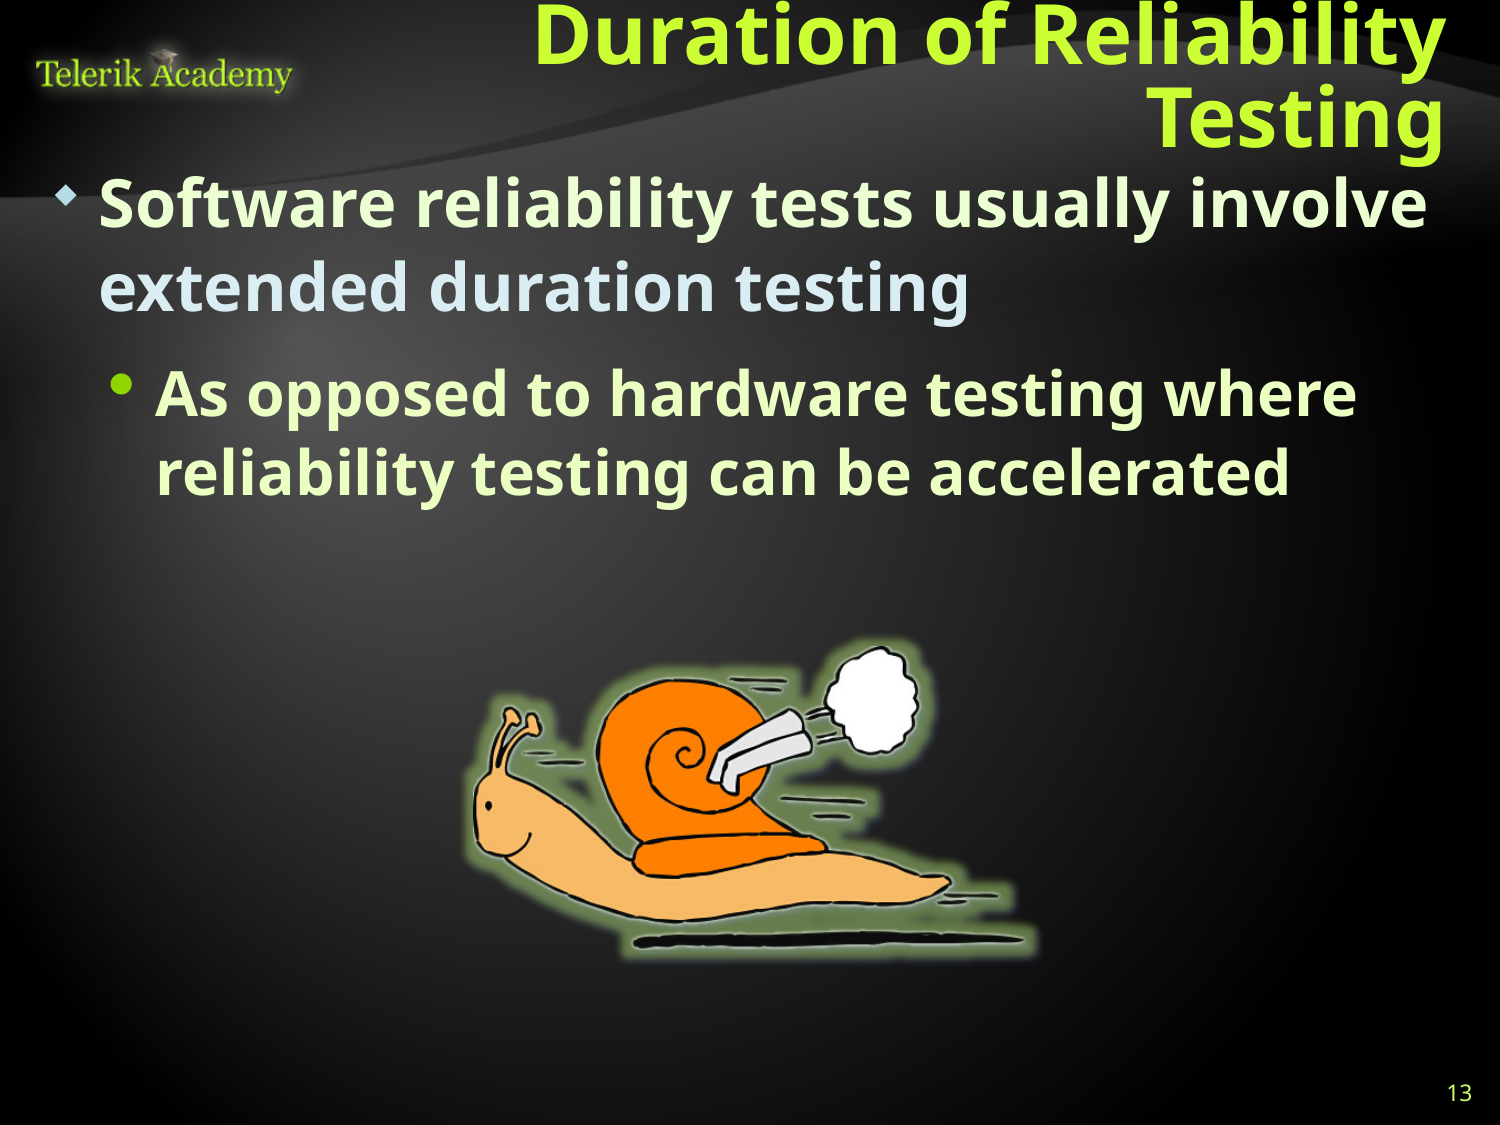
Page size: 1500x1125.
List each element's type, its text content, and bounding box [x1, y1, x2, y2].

slide_number 13 [1412, 1074, 1488, 1113]
title Duration of Reliability Testing [300, 12, 1463, 149]
list Software reliability tests usually involve extended duration testing As opposed to hardware testing where reliability testing can be accelerated [37, 149, 1463, 1100]
picture [0, 0, 1500, 1125]
